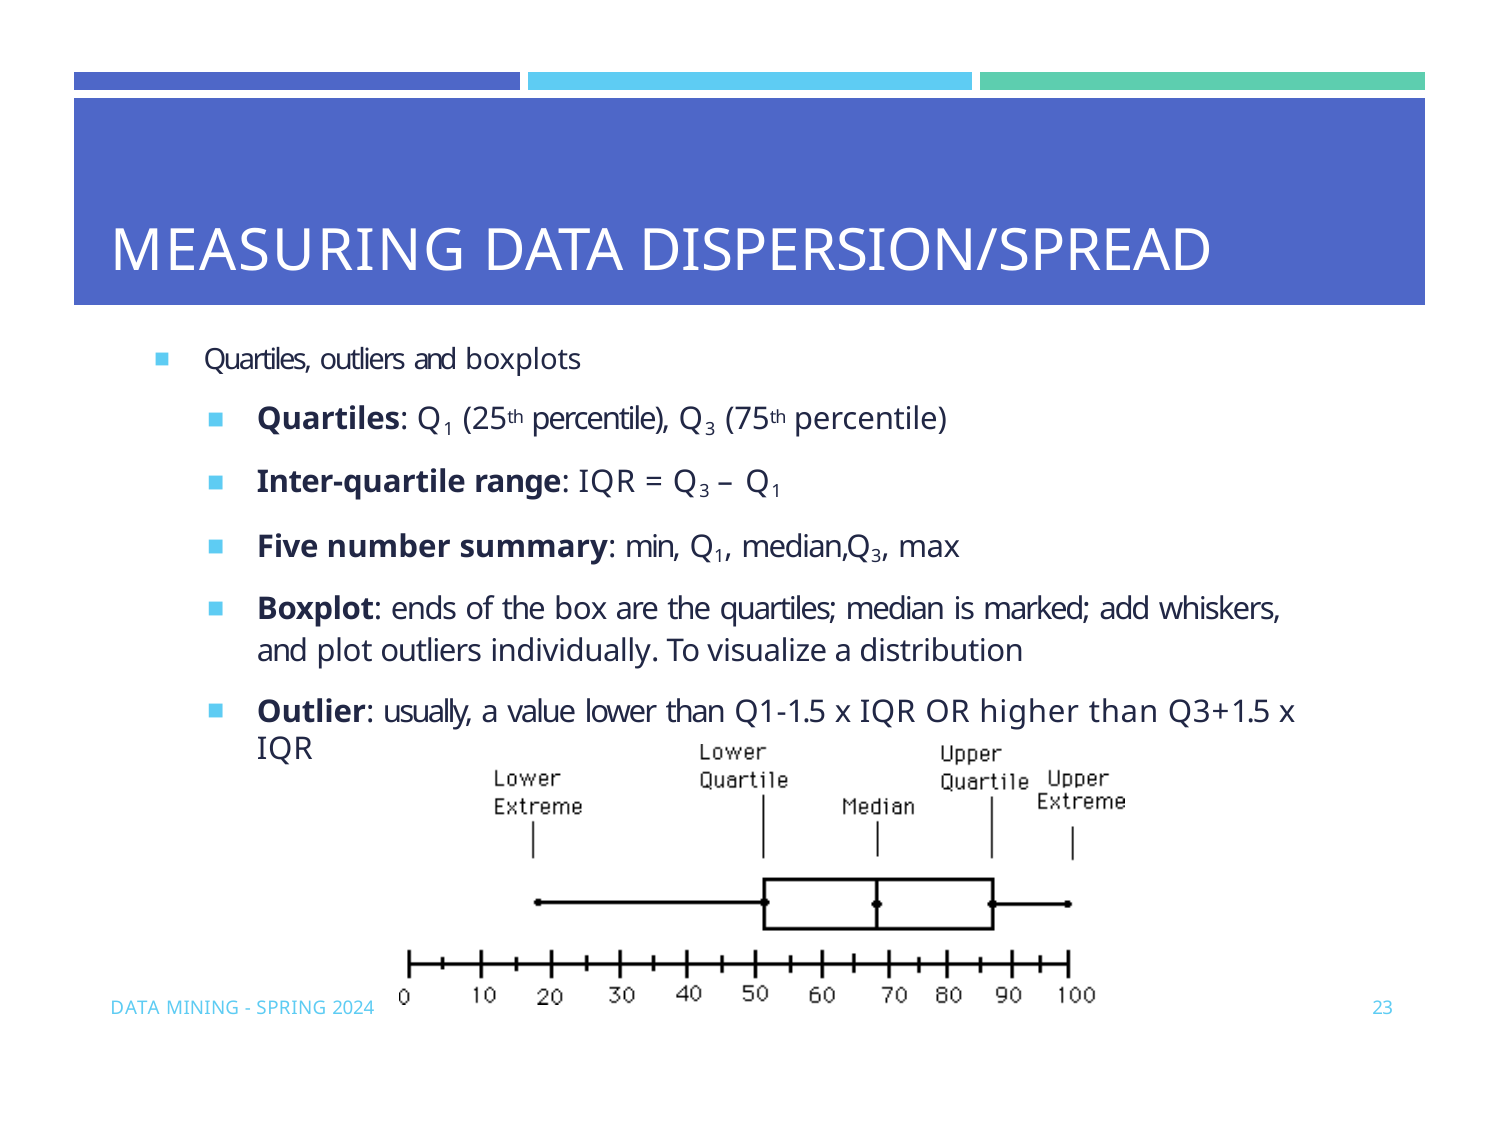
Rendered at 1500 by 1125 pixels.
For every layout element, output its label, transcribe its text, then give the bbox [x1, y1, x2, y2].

slide_number 23 [1365, 995, 1400, 1125]
table_header [74, 72, 520, 90]
table_header [980, 72, 1425, 90]
table_cell MEASURING DATA DISPERSION/SPREAD [74, 98, 1425, 305]
footer DATA MINING - SPRING 2024 [108, 995, 375, 1125]
picture [399, 744, 1126, 1005]
table_header [528, 72, 972, 90]
text_box Quartiles, outliers and boxplots Quartiles: Q1 (25th percentile), Q3 (75th percentile) Inter-quartile range: IQR = Q3 – Q1 Five number summary: min, Q1, median,Q3, max Boxplot: ends of the box are the quartiles; median is marked; add whiskers, and plot outliers individually. To visualize a distribution Outlier: usually, a value lower than Q1-1.5 x IQR OR higher than Q3+1.5 x IQR [147, 338, 1329, 766]
